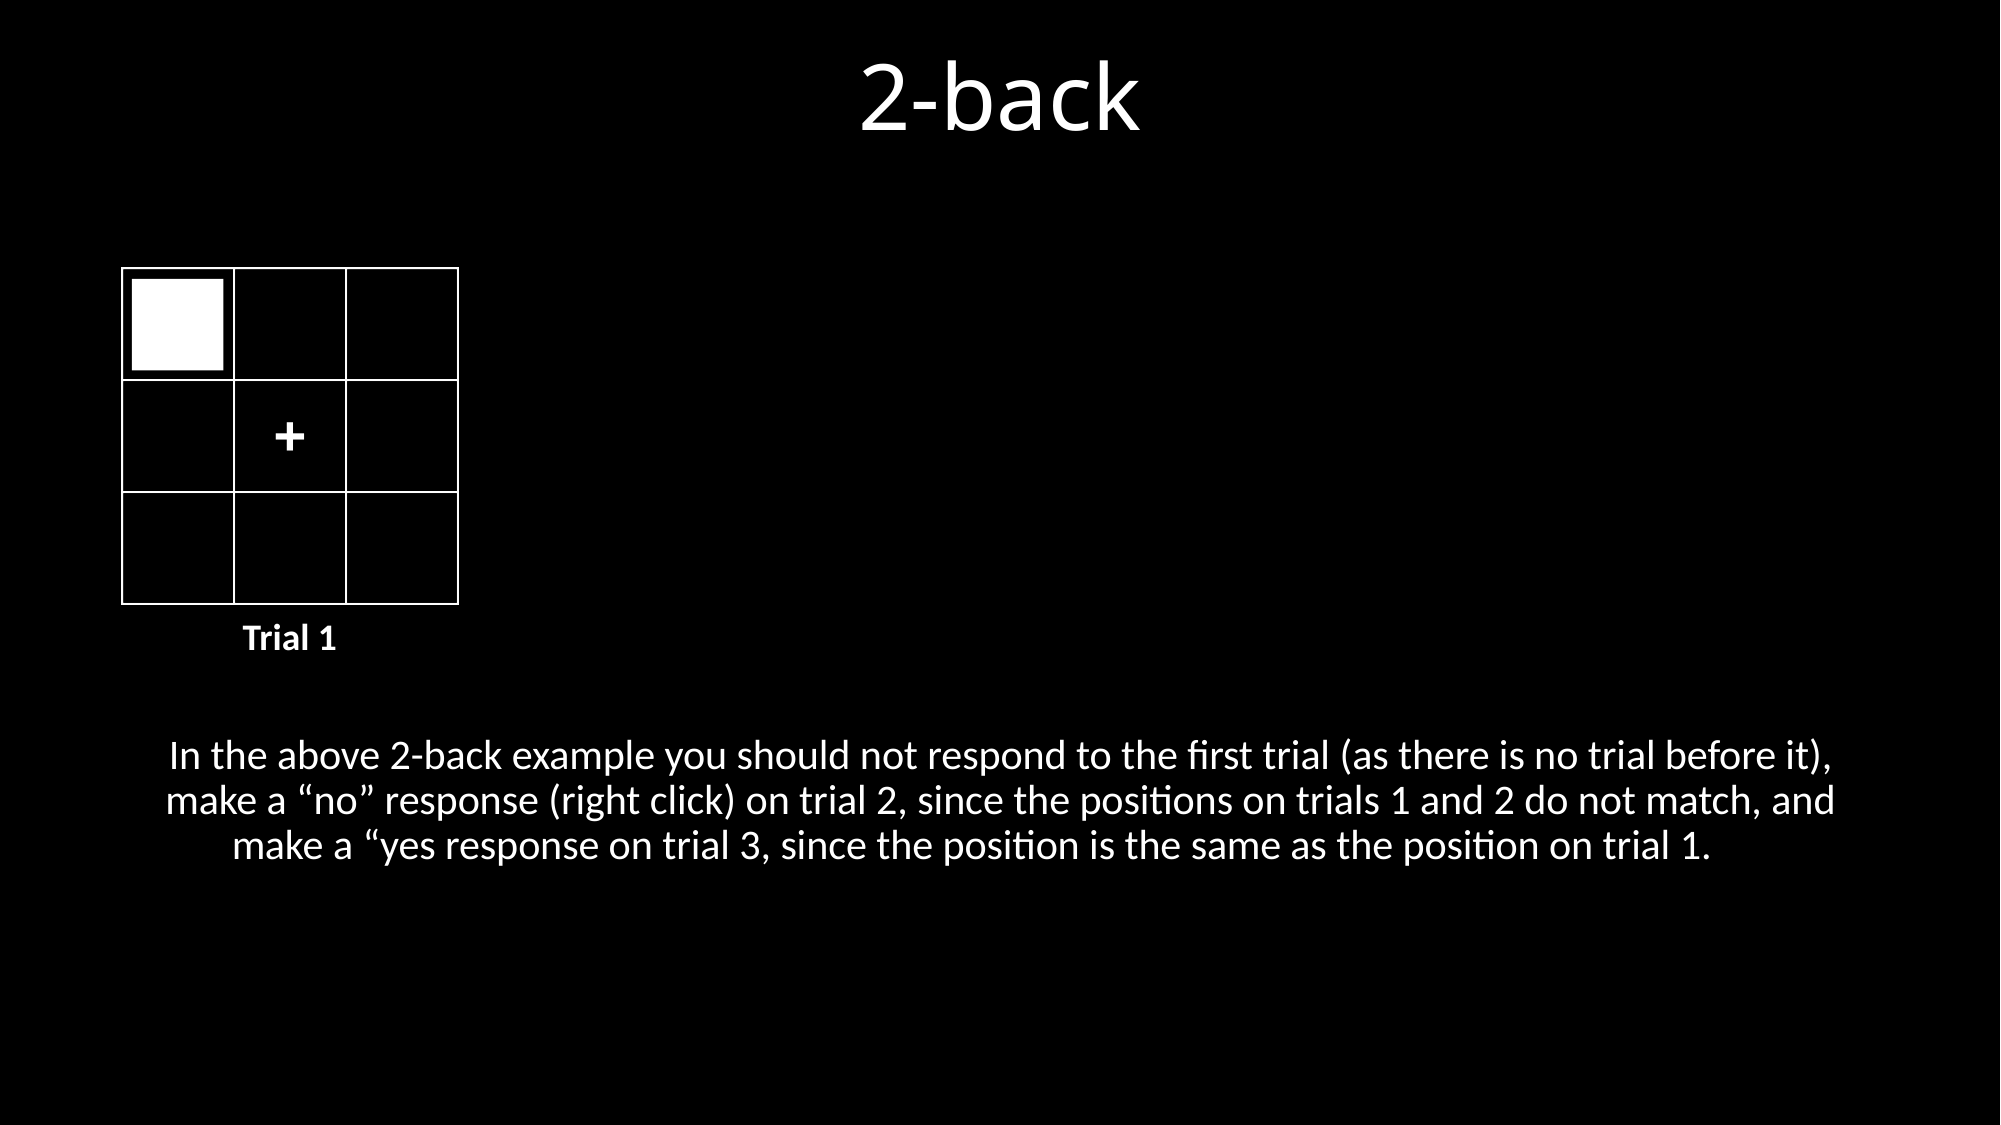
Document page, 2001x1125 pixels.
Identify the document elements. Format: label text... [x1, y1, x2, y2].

list In the above 2-back example you should not respond to the first trial (as there is no trial before it), make a “no” response (right click) on trial 2, since the positions on trials 1 and 2 do not match, and make a “yes response on trial 3, since the position is the same as the position on trial 1. [137, 299, 1863, 1014]
title 2-back [137, 0, 1863, 210]
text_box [121, 267, 459, 605]
text_box Trial 1 [225, 605, 355, 666]
